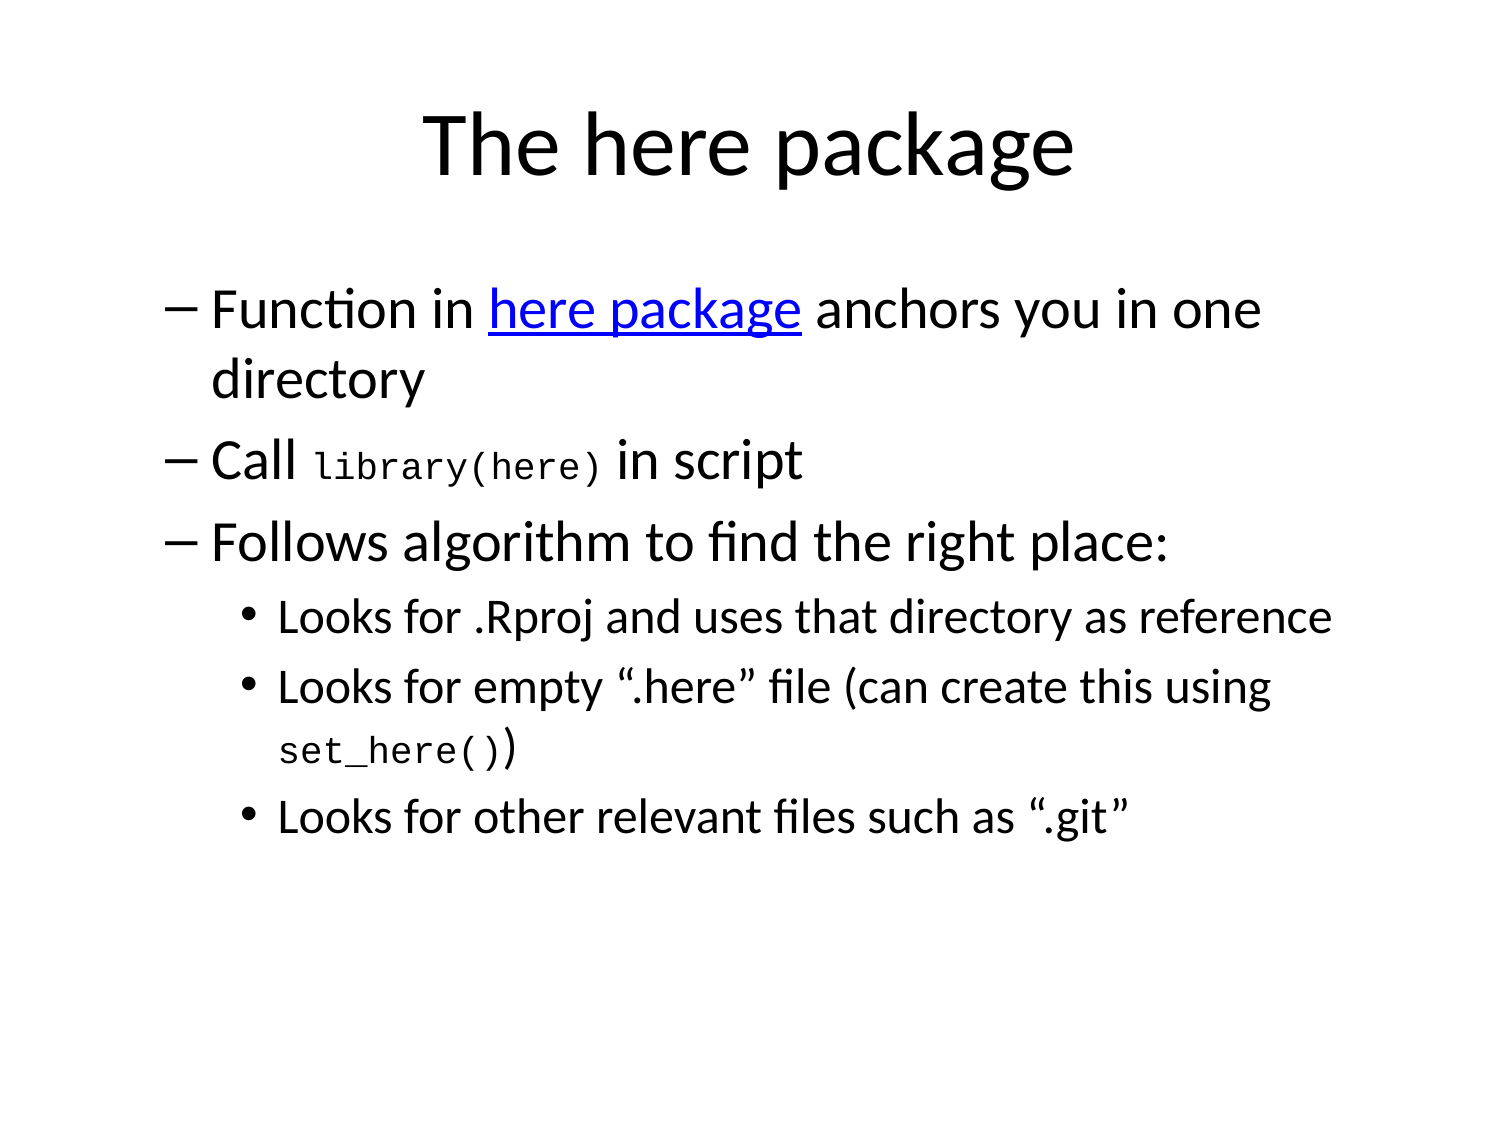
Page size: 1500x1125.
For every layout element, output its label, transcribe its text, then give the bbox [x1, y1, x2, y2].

title The here package [75, 45, 1425, 233]
list Function in here package anchors you in one directory Call library(here) in script Follows algorithm to find the right place: Looks for .Rproj and uses that directory as reference Looks for empty “.here” file (can create this using set_here()) Looks for other relevant files such as “.git” [75, 262, 1425, 1005]
